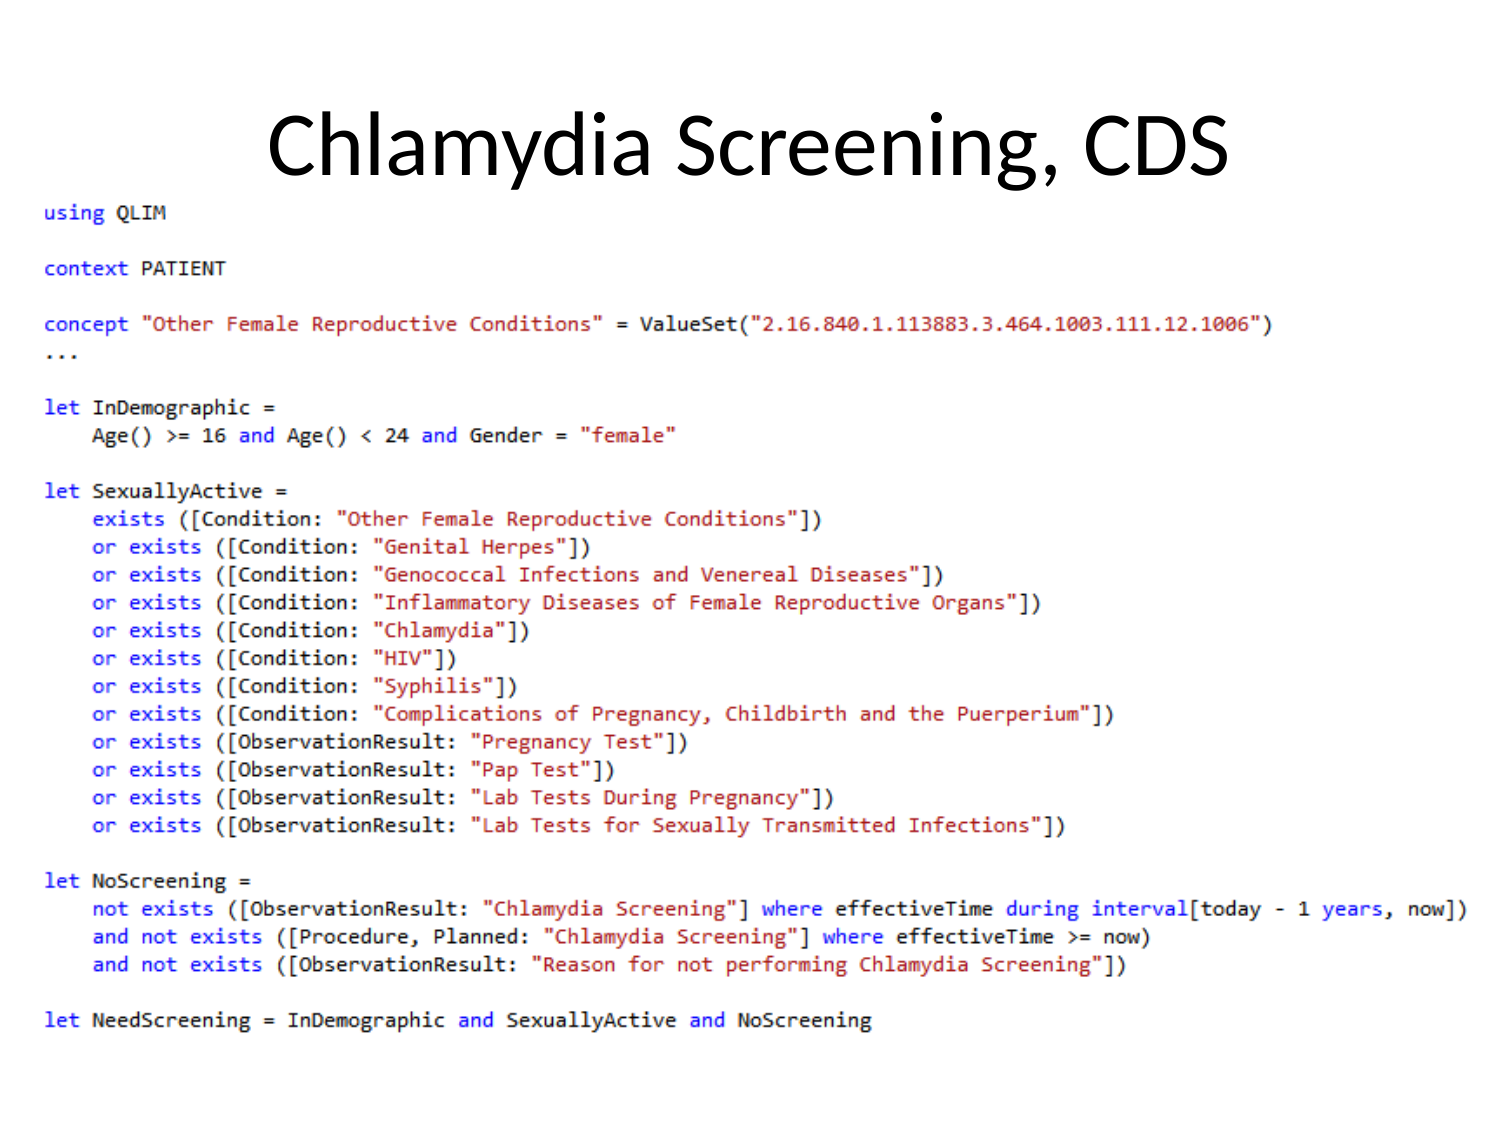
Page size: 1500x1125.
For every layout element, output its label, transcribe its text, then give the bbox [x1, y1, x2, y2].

title Chlamydia Screening, CDS [75, 45, 1425, 198]
picture [37, 199, 1481, 1051]
